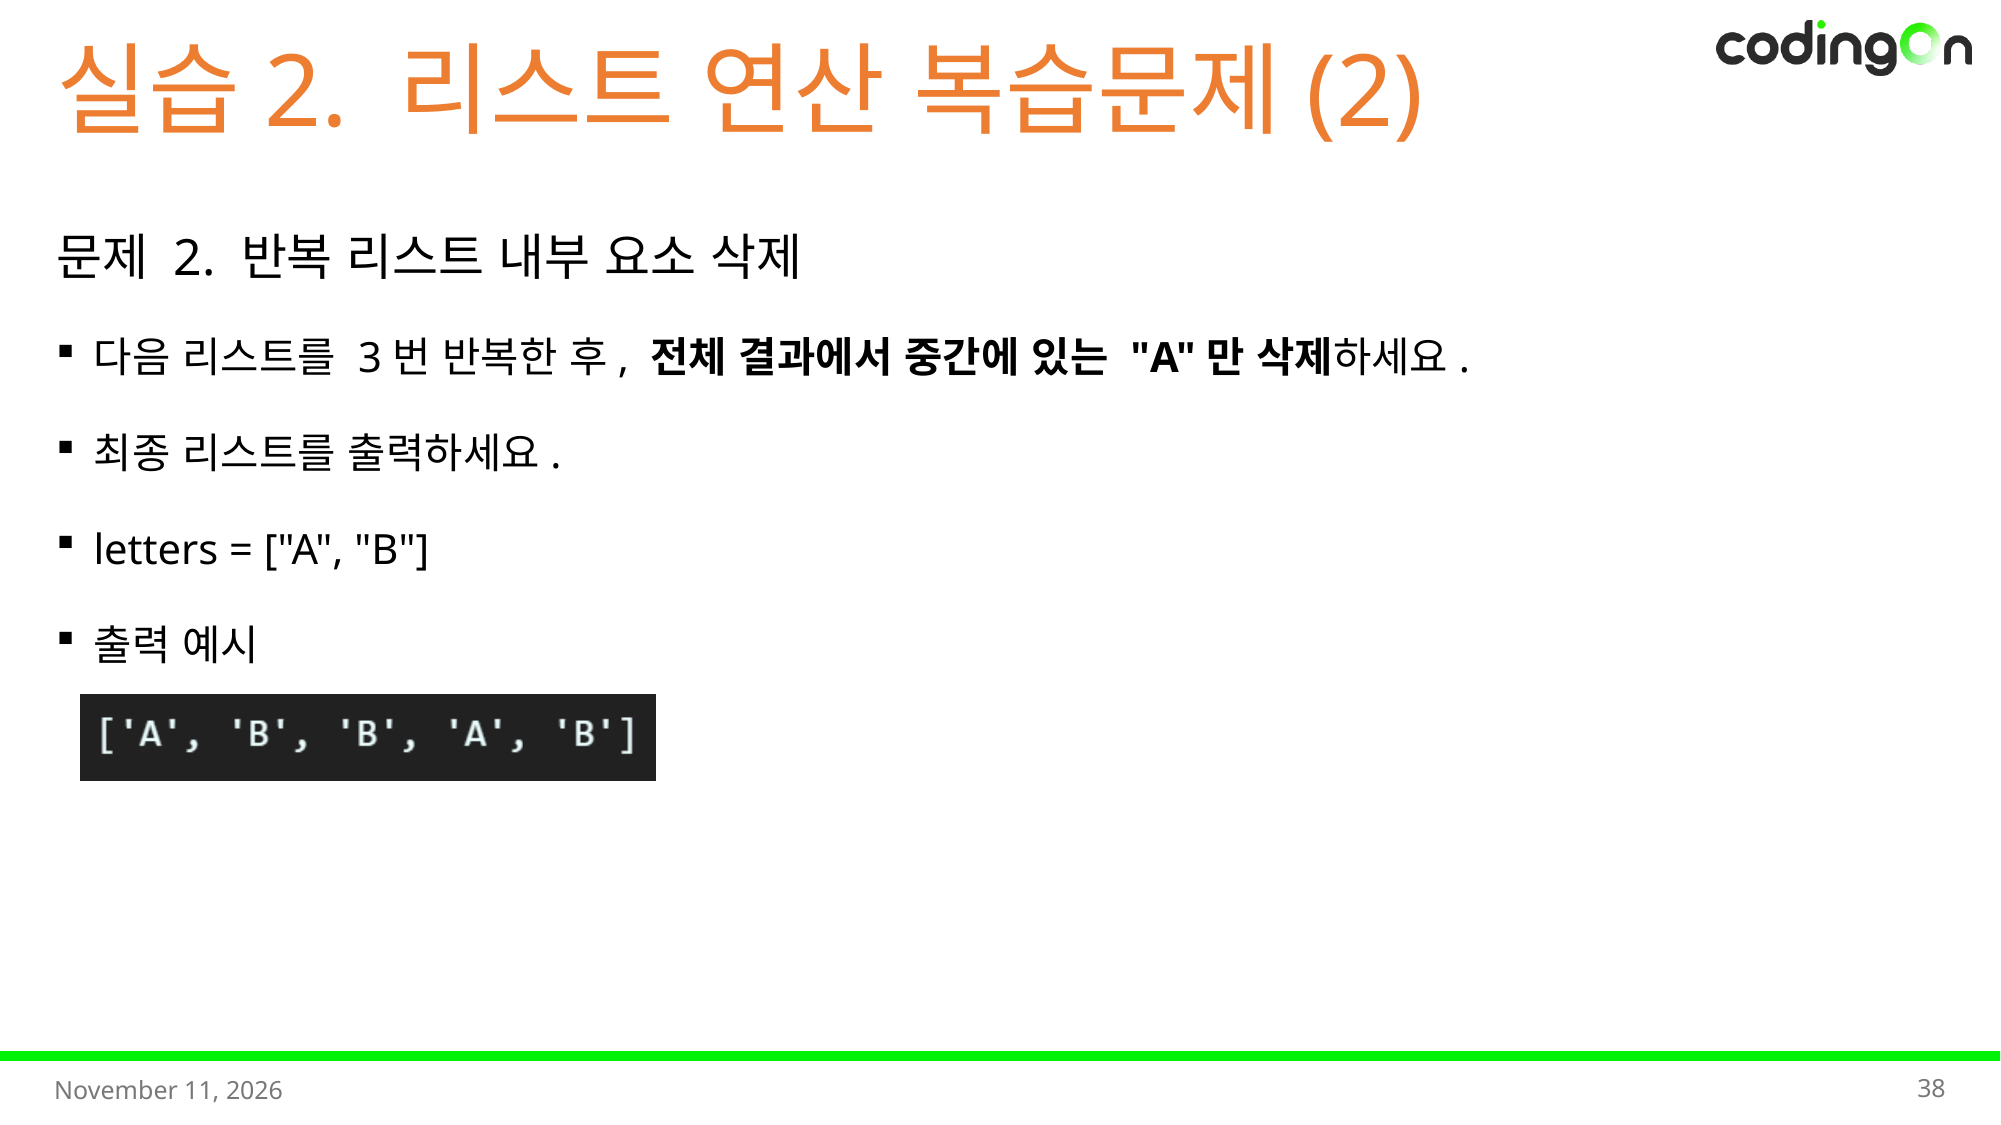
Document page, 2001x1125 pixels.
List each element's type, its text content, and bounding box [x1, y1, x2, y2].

text_box 실습2. 리스트 연산 복습문제(2) [41, 0, 1767, 188]
slide_number 38 [1510, 1059, 1961, 1120]
list 문제 2. 반복 리스트 내부 요소 삭제 다음 리스트를 3번 반복한 후, 전체 결과에서 중간에 있는 "A"만 삭제하세요. 최종 리스트를 출력하세요. letters = ["A", "B"] 출력 예시 [41, 187, 1951, 695]
picture [1767, 20, 1972, 76]
picture [80, 694, 656, 781]
slide_number 2025년 7월 [39, 1061, 490, 1122]
